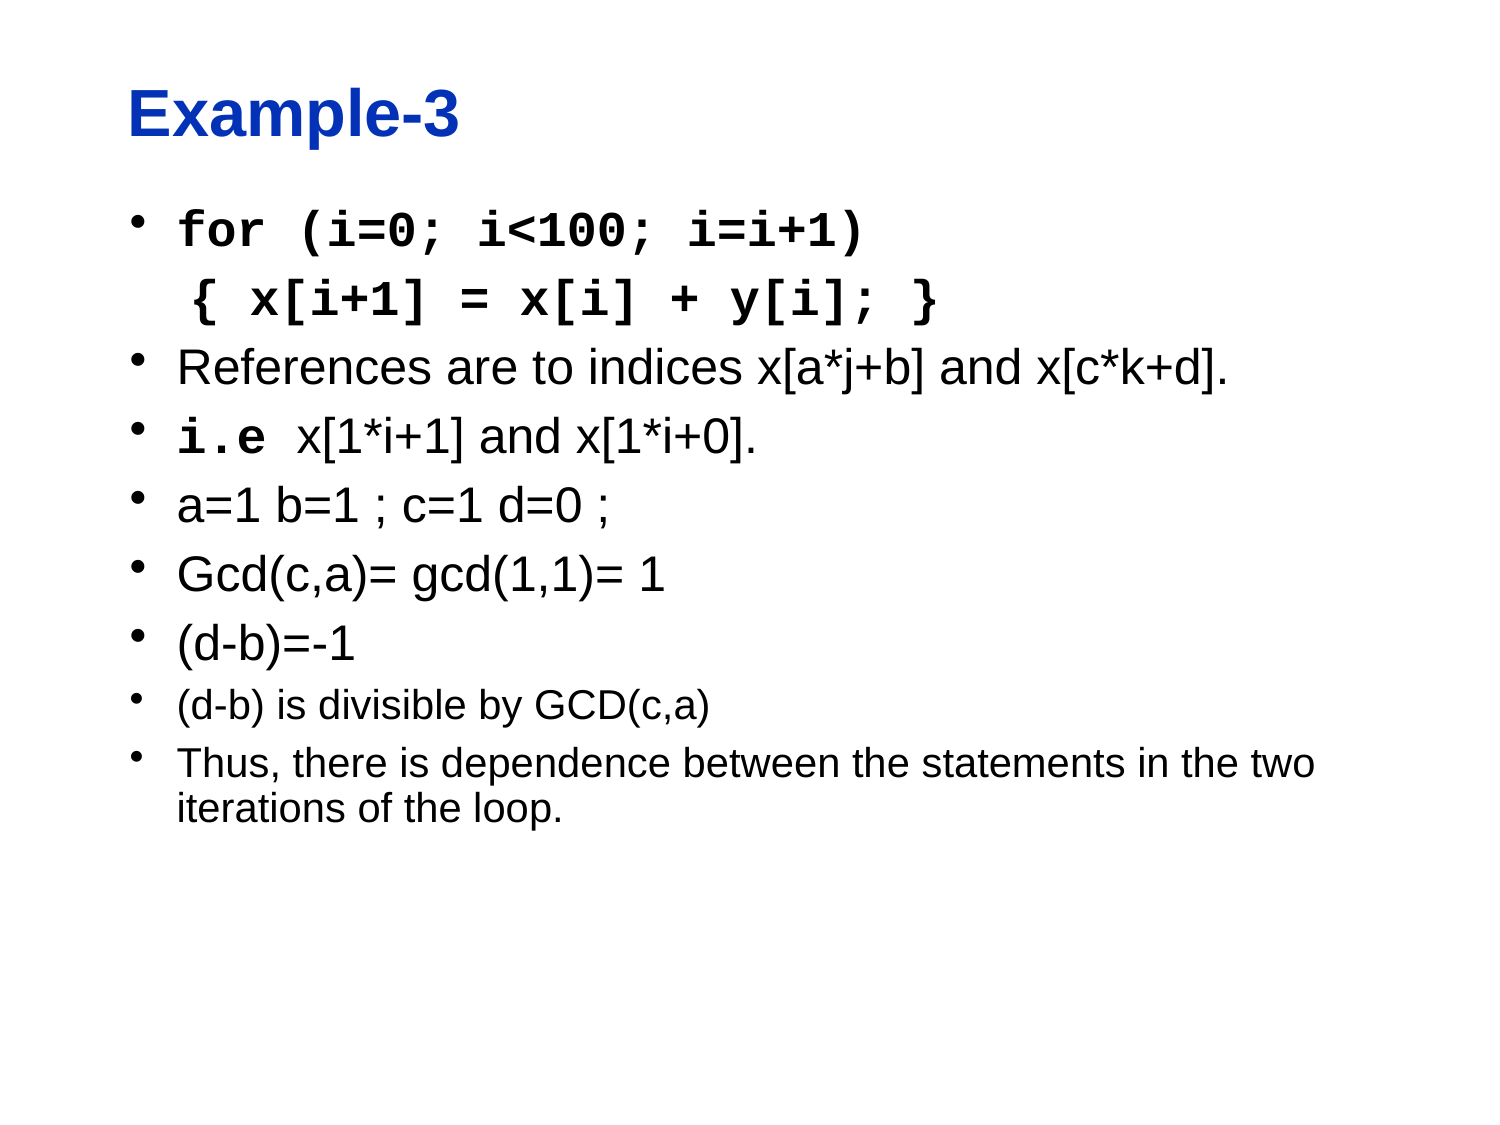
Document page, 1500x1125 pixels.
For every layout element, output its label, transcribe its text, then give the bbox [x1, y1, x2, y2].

title Example-3 [112, 53, 1310, 176]
list for (i=0; i<100; i=i+1) { x[i+1] = x[i] + y[i]; } References are to indices x[a*j+b] and x[c*k+d]. i.e x[1*i+1] and x[1*i+0]. a=1 b=1 ; c=1 d=0 ; Gcd(c,a)= gcd(1,1)= 1 (d-b)=-1 (d-b) is divisible by GCD(c,a) Thus, there is dependence between the statements in the two iterations of the loop. [114, 195, 1376, 1005]
